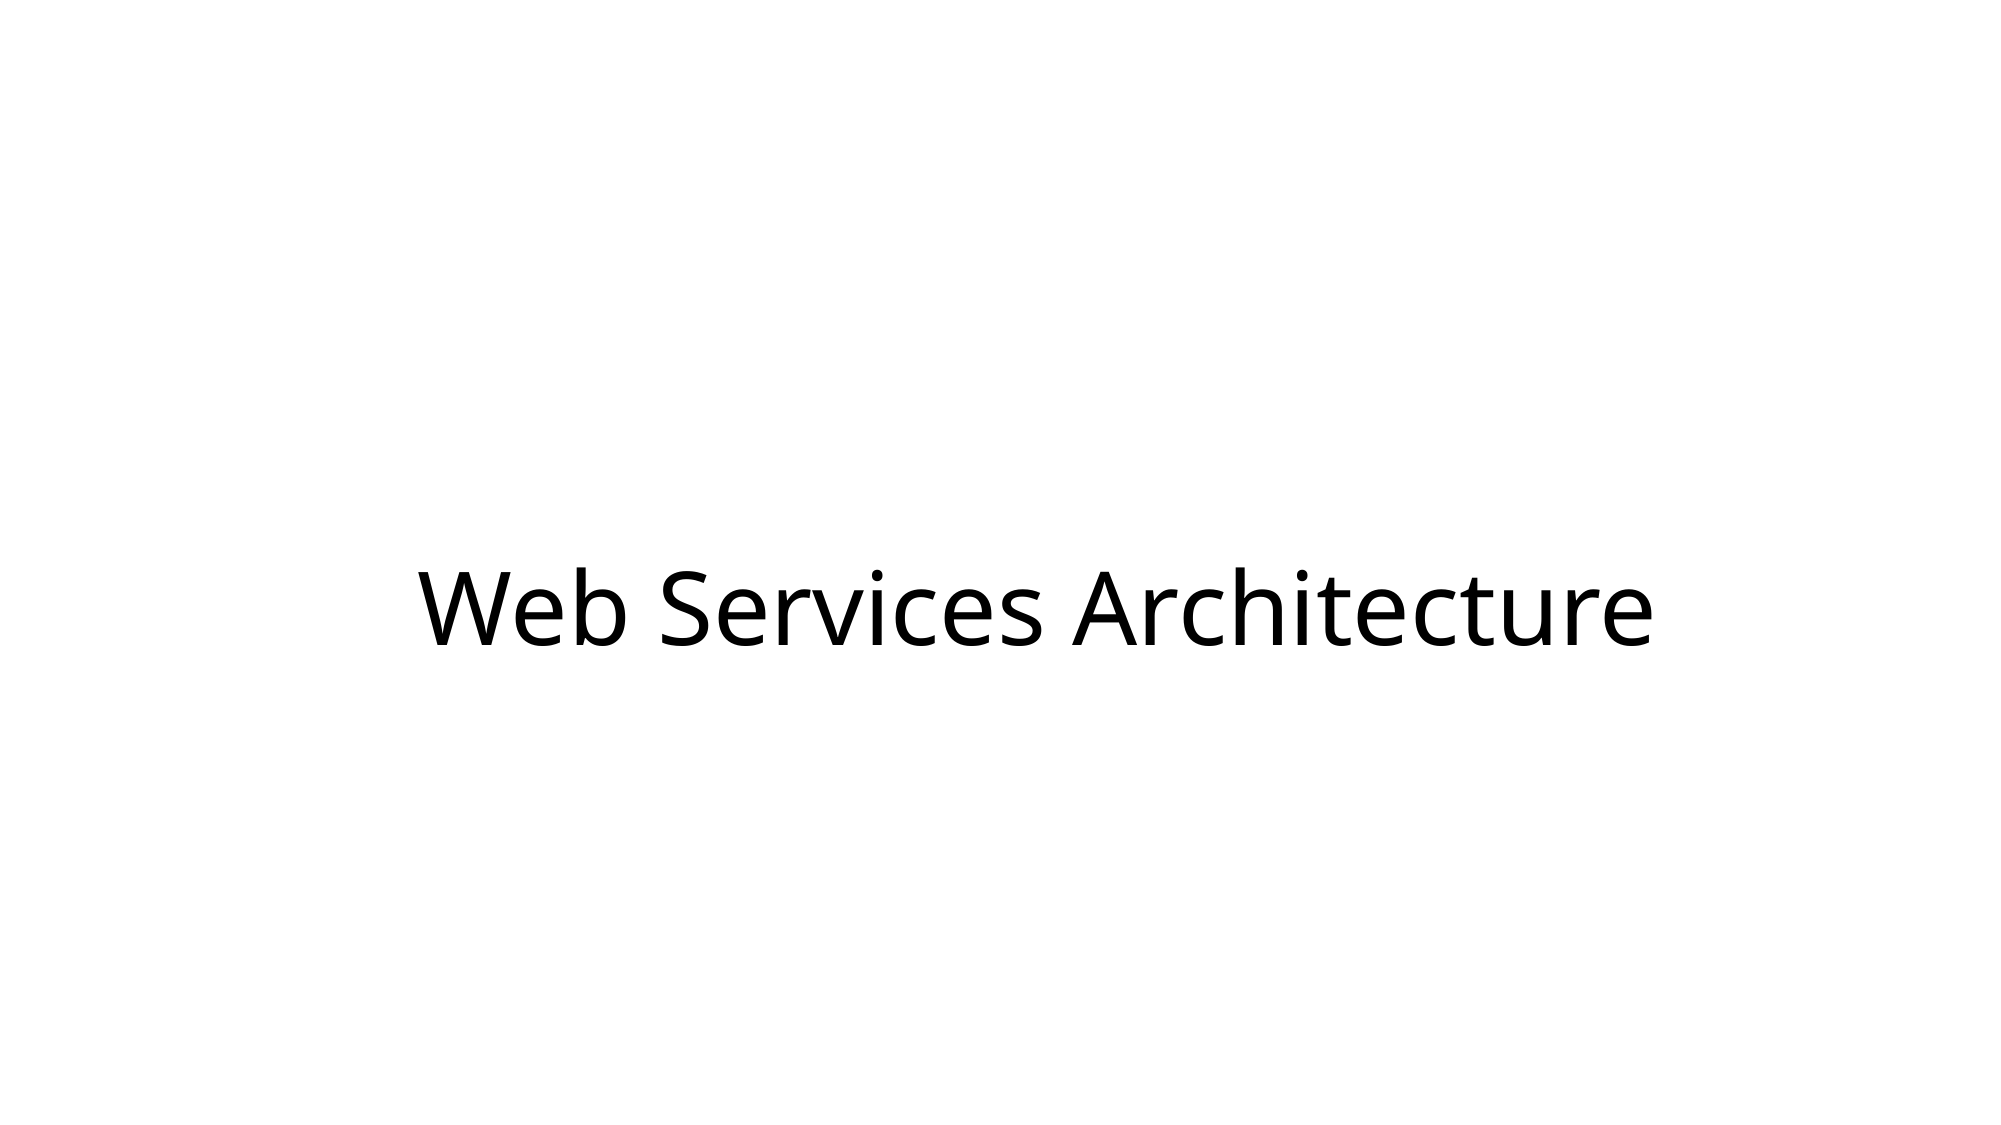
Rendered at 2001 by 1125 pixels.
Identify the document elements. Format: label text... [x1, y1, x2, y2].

title Web Services Architecture [399, 450, 1675, 675]
